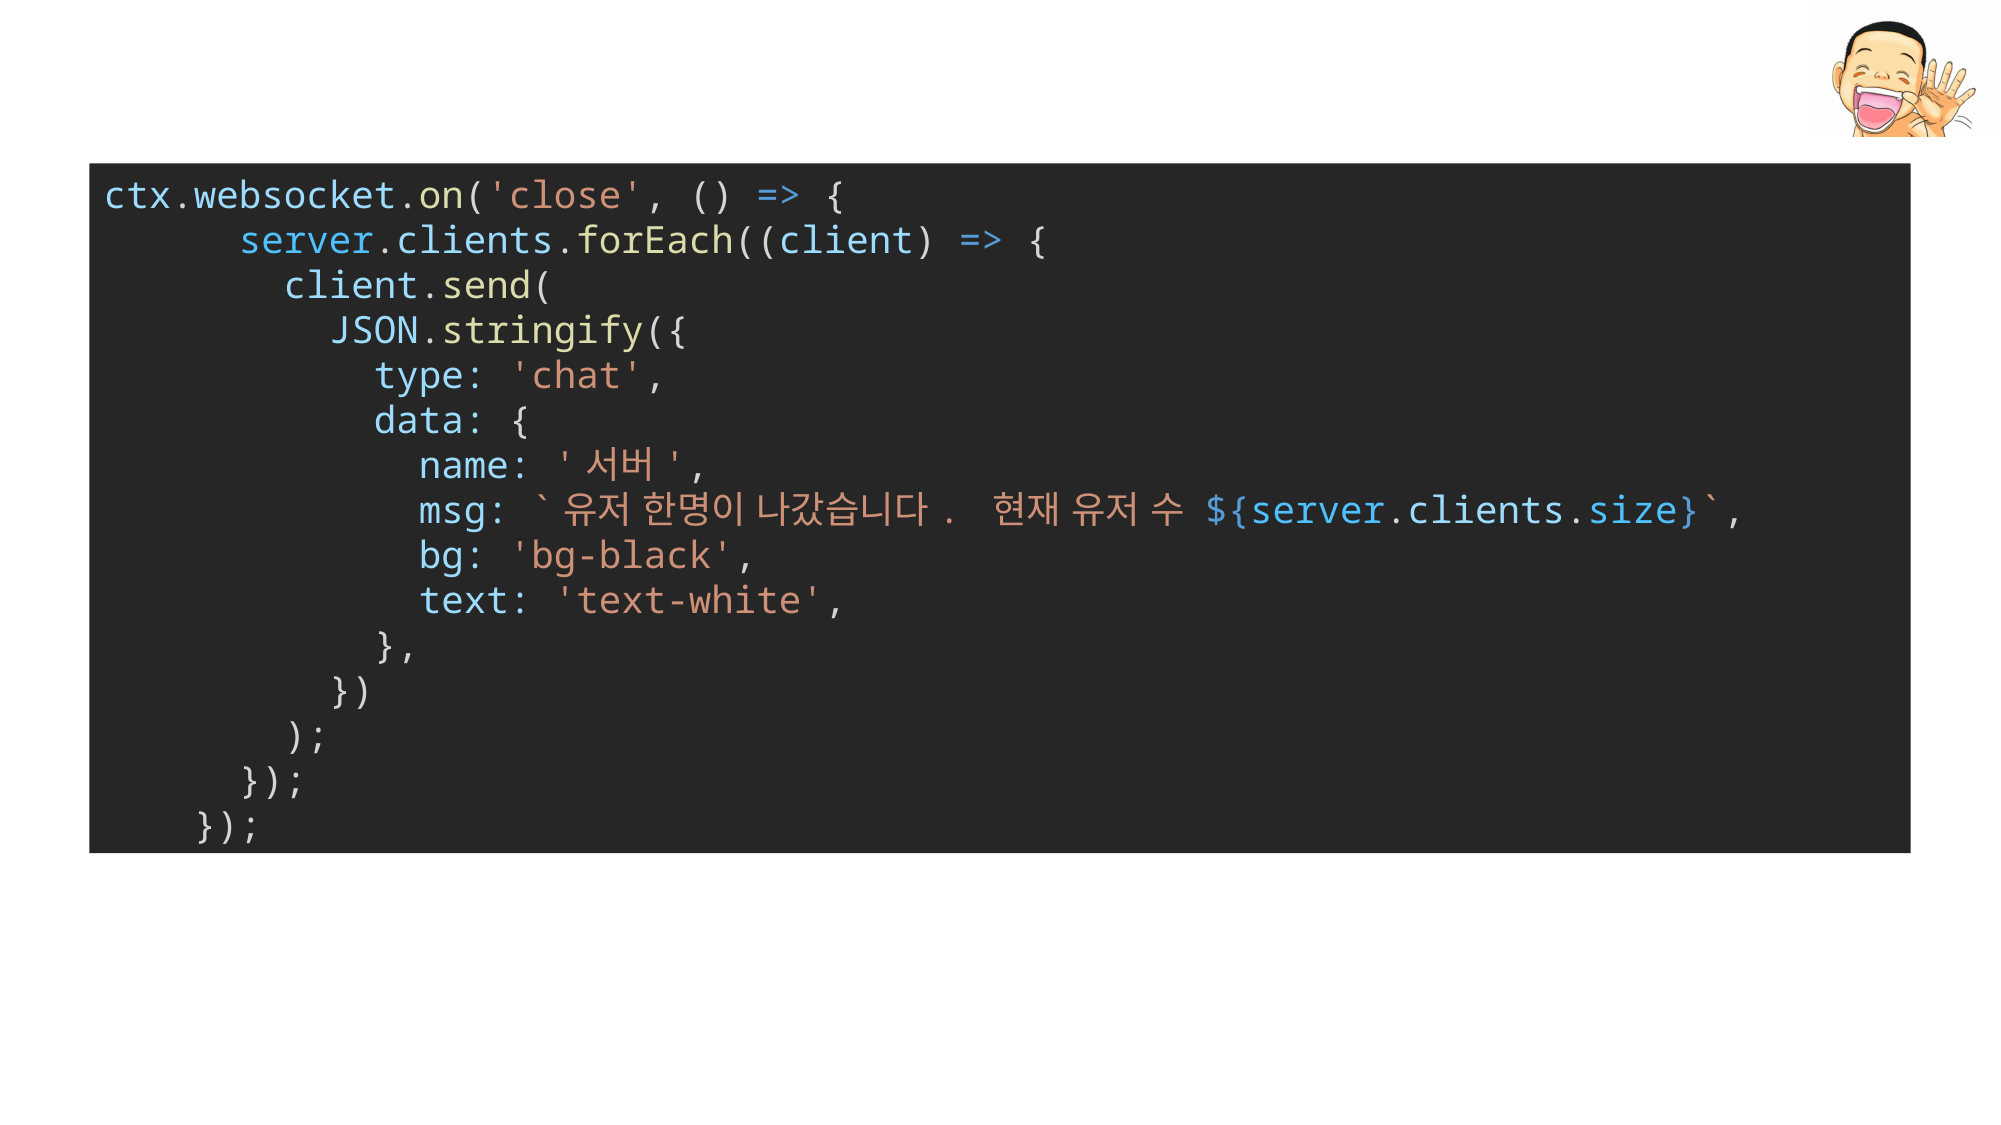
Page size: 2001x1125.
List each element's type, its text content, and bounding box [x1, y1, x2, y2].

text_box ctx.websocket.on('close', () => { server.clients.forEach((client) => { client.send( JSON.stringify({ type: 'chat', data: { name: '서버', msg: `유저 한명이 나갔습니다. 현재 유저 수 ${server.clients.size}`, bg: 'bg-black', text: 'text-white', }, }) ); }); }); [89, 163, 1911, 854]
picture [1808, 0, 2000, 137]
